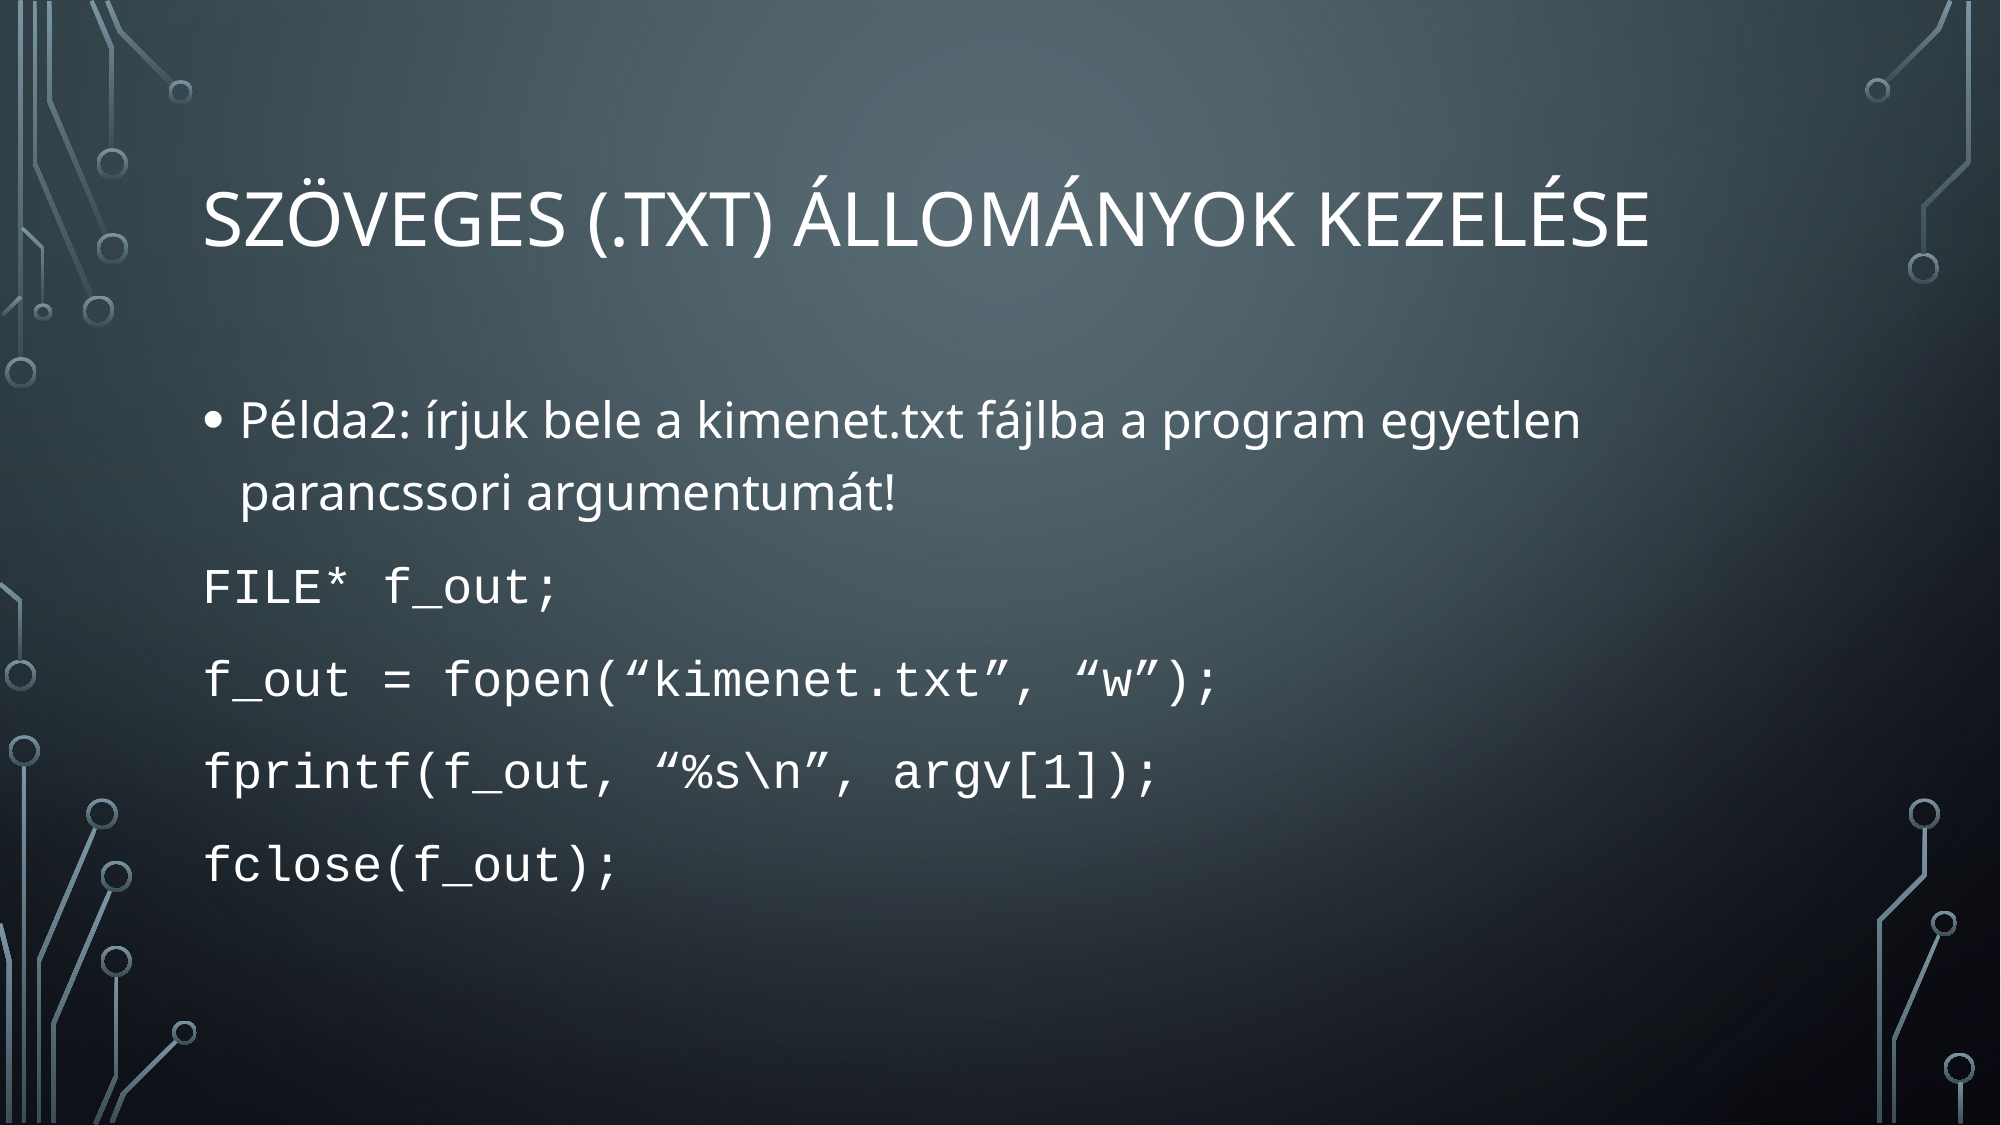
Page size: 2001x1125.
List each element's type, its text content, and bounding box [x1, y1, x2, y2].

title Szöveges (.txt) Állományok kezelése [187, 101, 1813, 344]
list Példa2: írjuk bele a kimenet.txt fájlba a program egyetlen parancssori argumentumát! FILE* f_out; f_out = fopen(“kimenet.txt”, “w”); fprintf(f_out, “%s\n”, argv[1]); fclose(f_out); [187, 369, 1813, 1088]
